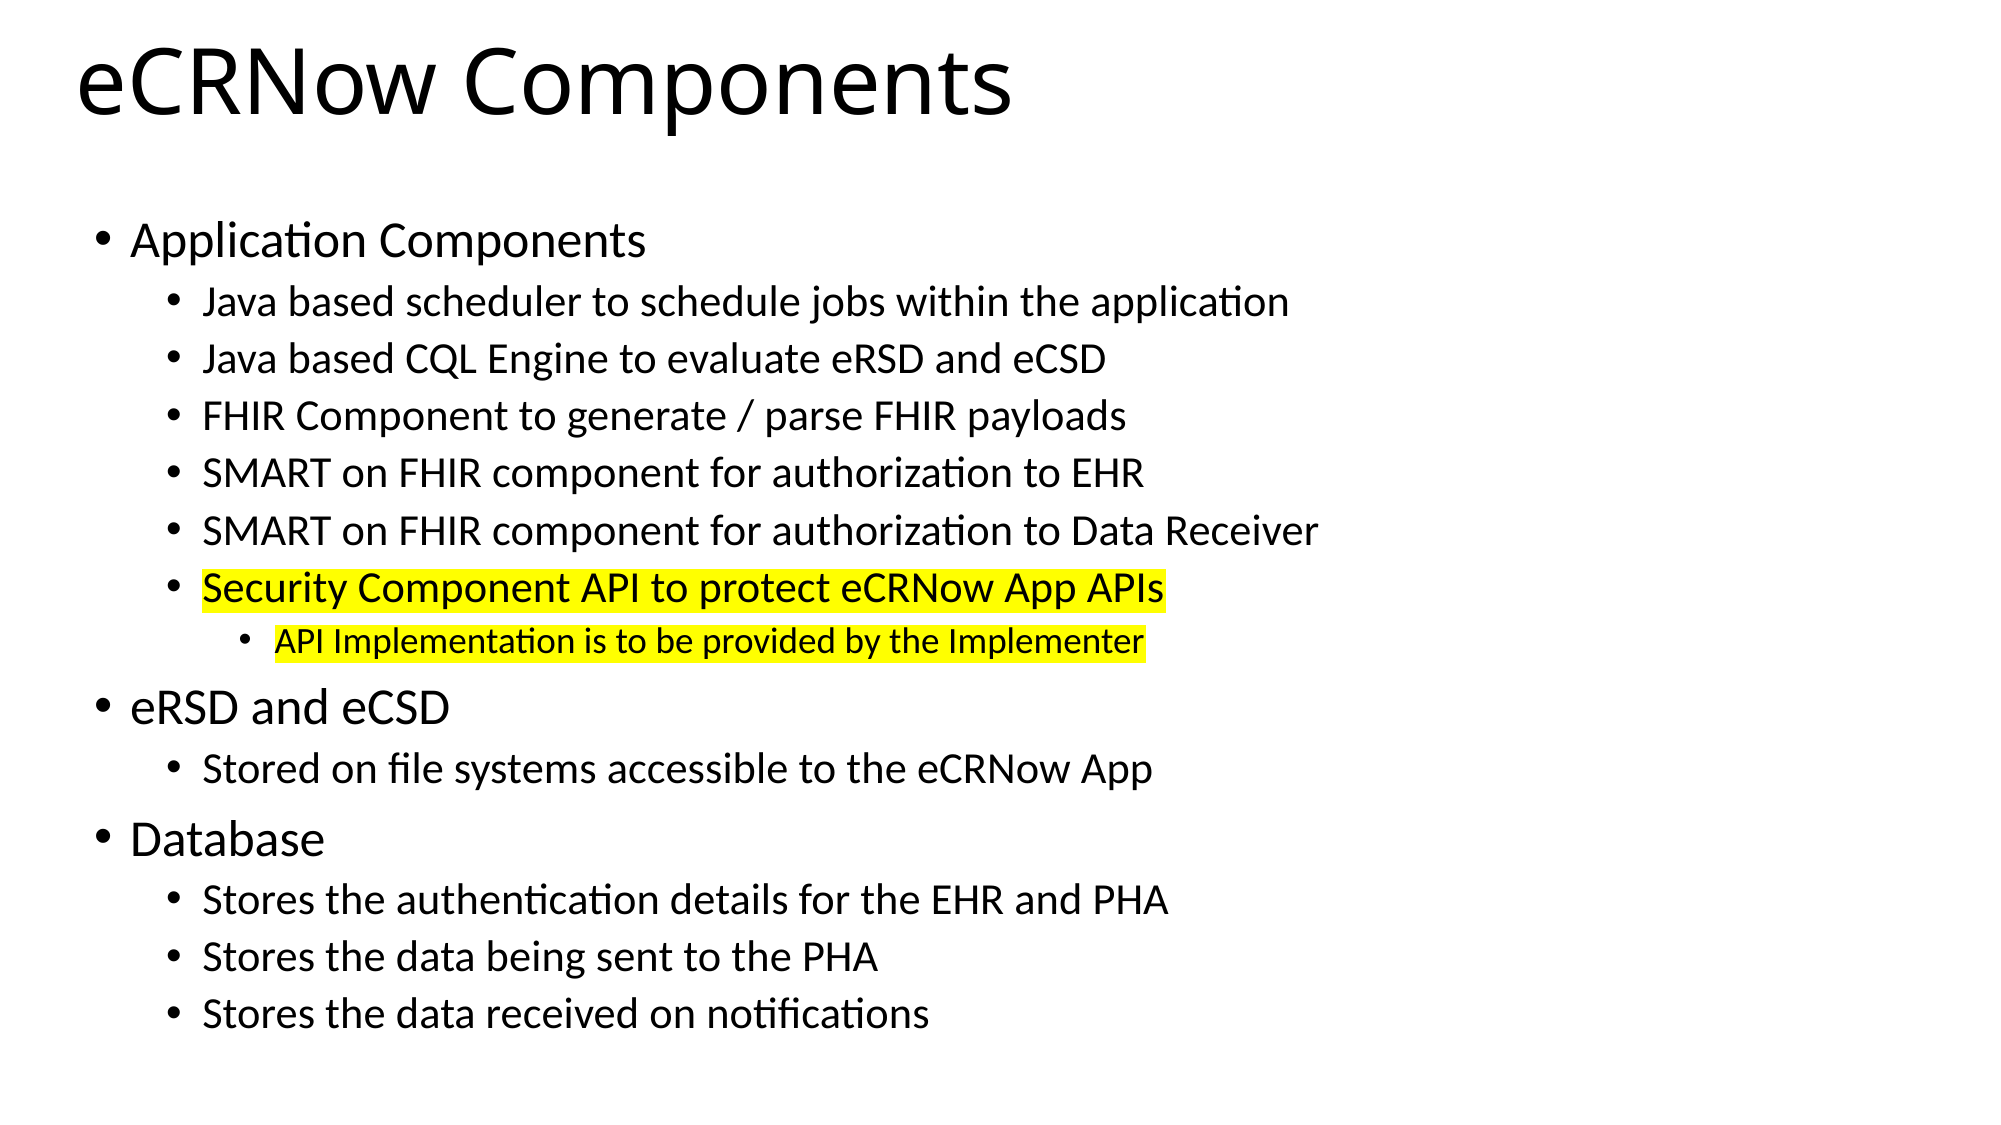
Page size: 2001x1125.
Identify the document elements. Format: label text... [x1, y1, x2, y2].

title eCRNow Components [60, 21, 1786, 149]
list Application Components Java based scheduler to schedule jobs within the application Java based CQL Engine to evaluate eRSD and eCSD FHIR Component to generate / parse FHIR payloads SMART on FHIR component for authorization to EHR SMART on FHIR component for authorization to Data Receiver Security Component API to protect eCRNow App APIs API Implementation is to be provided by the Implementer eRSD and eCSD Stored on file systems accessible to the eCRNow App Database Stores the authentication details for the EHR and PHA Stores the data being sent to the PHA Stores the data received on notifications [79, 205, 1849, 1049]
